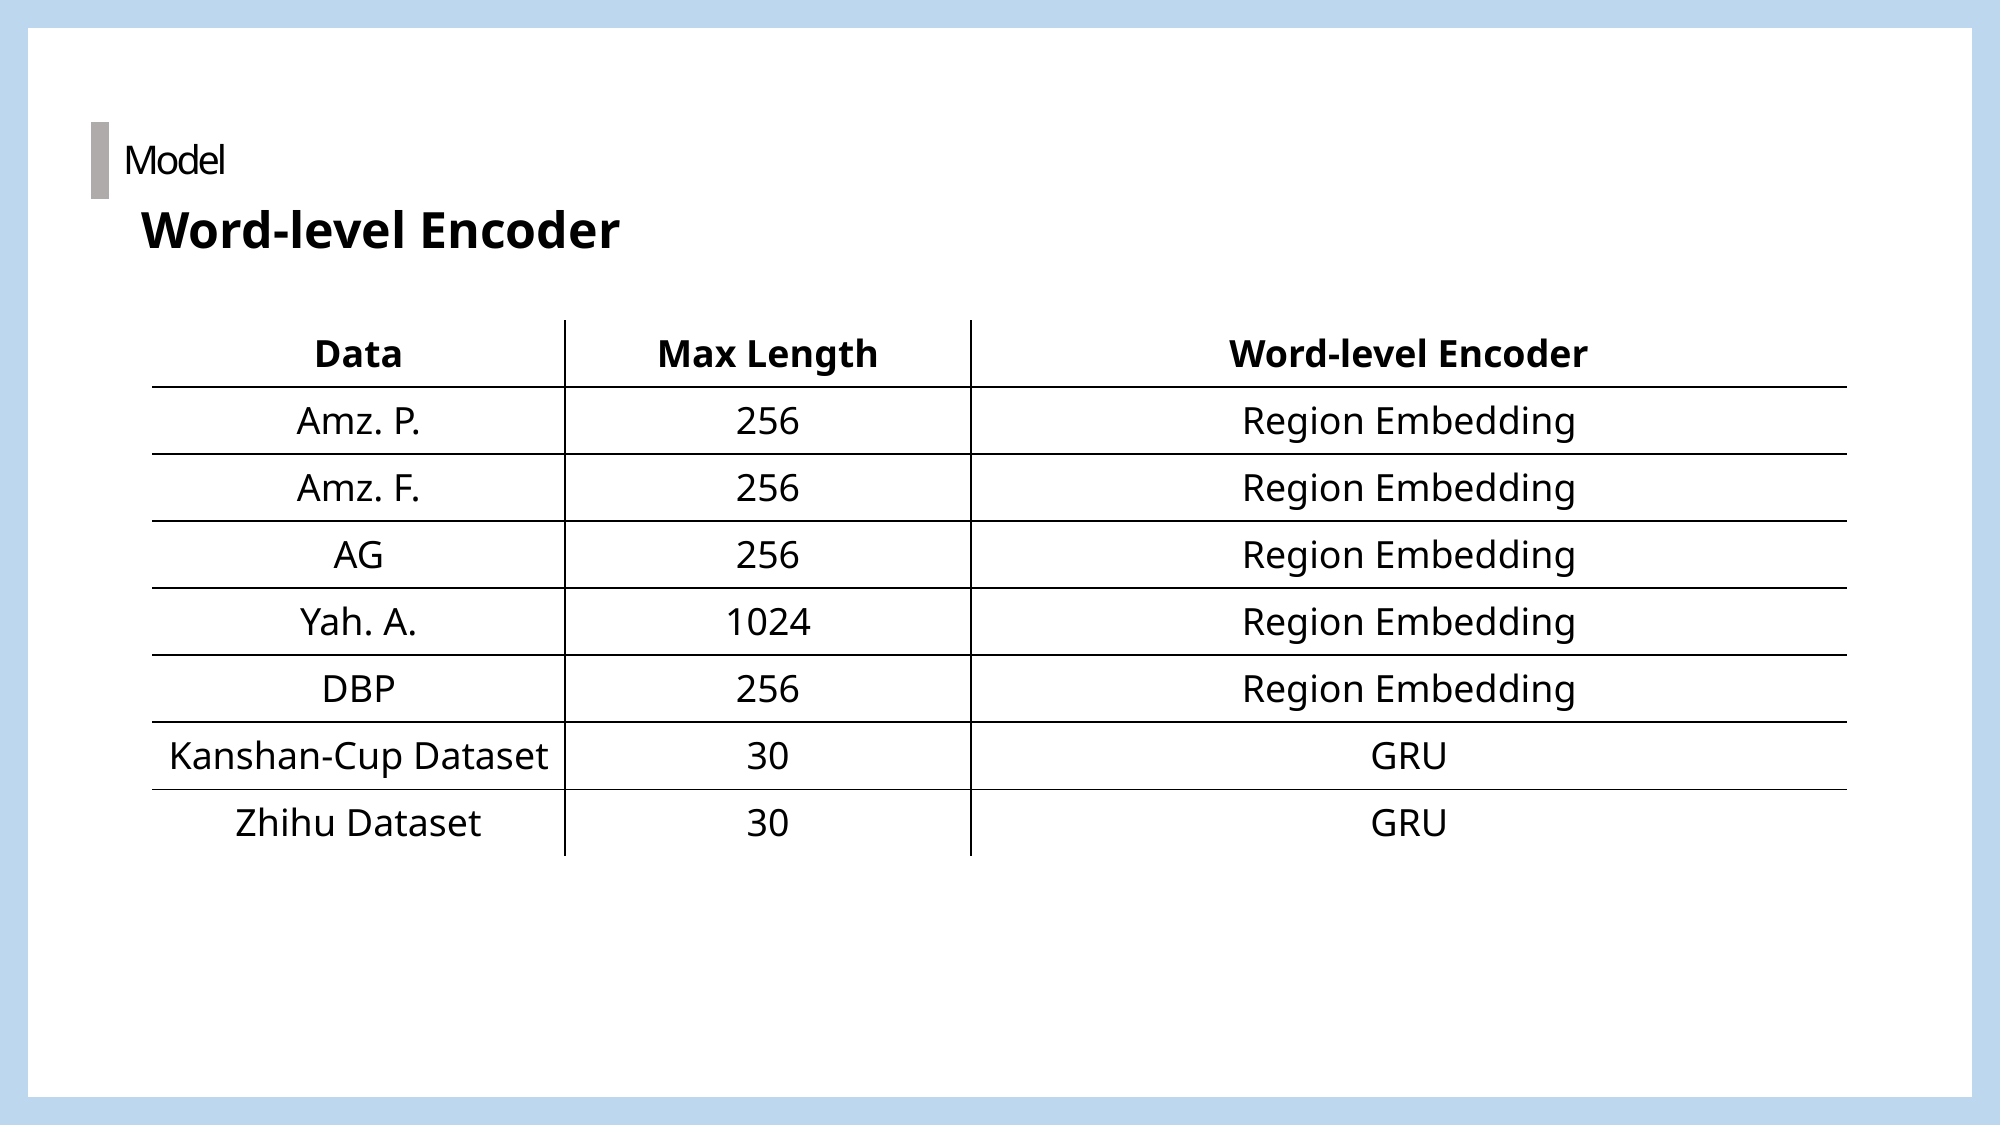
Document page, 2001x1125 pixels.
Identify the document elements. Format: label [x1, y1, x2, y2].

text_box [0, 0, 2000, 1125]
